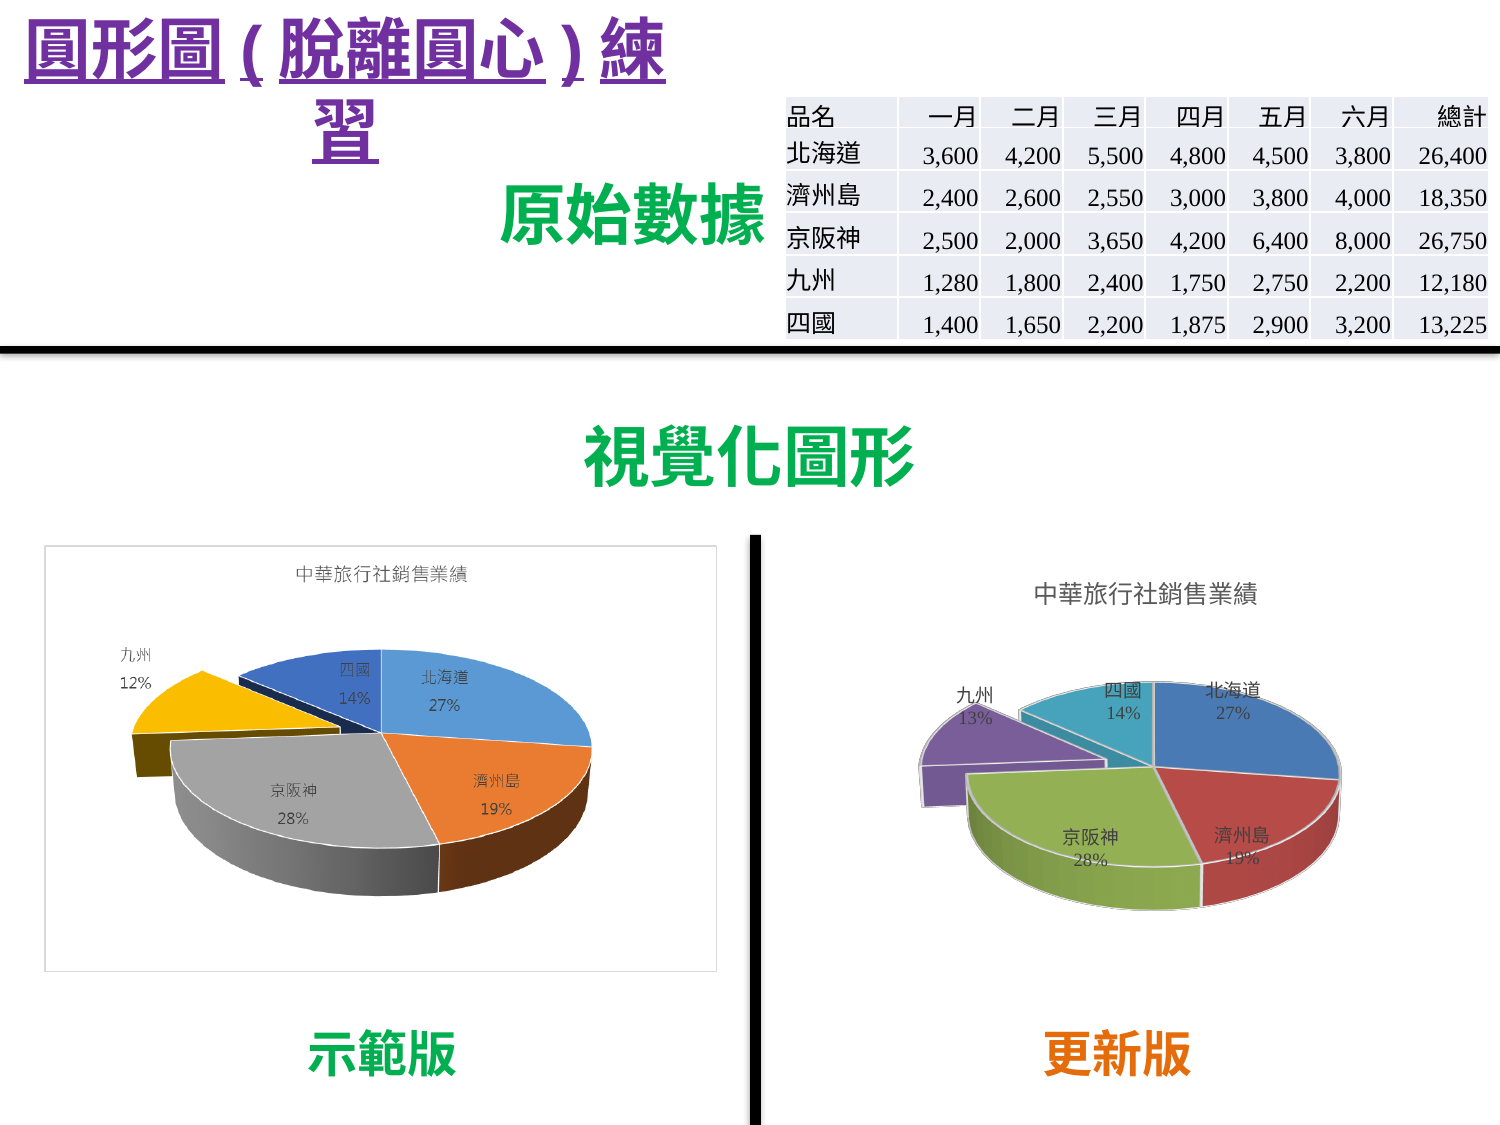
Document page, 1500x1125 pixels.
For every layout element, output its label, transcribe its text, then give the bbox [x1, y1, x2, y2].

table_cell 3,000 [1146, 171, 1227, 211]
table_cell 京阪神 [786, 213, 897, 254]
table_cell 4,500 [1229, 128, 1309, 169]
table_cell 8,000 [1311, 213, 1392, 254]
table_header 五月 [1229, 97, 1309, 127]
table_cell 2,000 [981, 213, 1062, 254]
picture [44, 545, 717, 972]
table_cell 2,400 [899, 171, 979, 211]
table_cell 2,550 [1064, 171, 1144, 211]
text_box [0, 346, 1500, 354]
table_cell 2,200 [1311, 256, 1392, 296]
table_cell 3,800 [1311, 128, 1392, 169]
table_cell 1,650 [981, 298, 1062, 339]
table_cell 13,225 [1394, 298, 1488, 339]
table_cell 1,875 [1146, 298, 1227, 339]
table_header 二月 [981, 97, 1062, 127]
table_header 一月 [899, 97, 979, 127]
text_box 圓形圖(脫離圓心)練習 [0, 0, 691, 175]
table_cell 3,650 [1064, 213, 1144, 254]
table_cell 1,280 [899, 256, 979, 296]
table_cell 4,200 [1146, 213, 1227, 254]
table_cell 3,200 [1311, 298, 1392, 339]
table_header 四月 [1146, 97, 1227, 127]
table_cell 5,500 [1064, 128, 1144, 169]
table_cell 2,600 [981, 171, 1062, 211]
table_cell 1,800 [981, 256, 1062, 296]
table_header 品名 [786, 97, 897, 127]
table_cell 2,750 [1229, 256, 1309, 296]
table_cell 6,400 [1229, 213, 1309, 254]
table_cell 4,200 [981, 128, 1062, 169]
table_cell 12,180 [1394, 256, 1488, 296]
table_cell 四國 [786, 298, 897, 339]
table_cell 26,400 [1394, 128, 1488, 169]
table_cell 3,800 [1229, 171, 1309, 211]
chart [837, 549, 1456, 972]
table_cell 2,400 [1064, 256, 1144, 296]
text_box [750, 1090, 761, 1125]
table_cell 1,400 [899, 298, 979, 339]
table_cell 九州 [786, 256, 897, 296]
text_box 示範版 更新版 [0, 1015, 1500, 1090]
text_box [750, 534, 761, 1015]
table_cell 2,200 [1064, 298, 1144, 339]
text_box 視覺化圖形 [0, 406, 1500, 502]
table_cell 2,500 [899, 213, 979, 254]
table_cell 3,600 [899, 128, 979, 169]
table_cell 濟州島 [786, 171, 897, 211]
table_cell 北海道 [786, 128, 897, 169]
table_cell 26,750 [1394, 213, 1488, 254]
text_box 原始數據 [484, 165, 785, 261]
table_cell 18,350 [1394, 171, 1488, 211]
table_header 六月 [1311, 97, 1392, 127]
table_header 總計 [1394, 97, 1488, 127]
table_cell 1,750 [1146, 256, 1227, 296]
table_header 三月 [1064, 97, 1144, 127]
table_cell 4,800 [1146, 128, 1227, 169]
table_cell 2,900 [1229, 298, 1309, 339]
table_cell 4,000 [1311, 171, 1392, 211]
